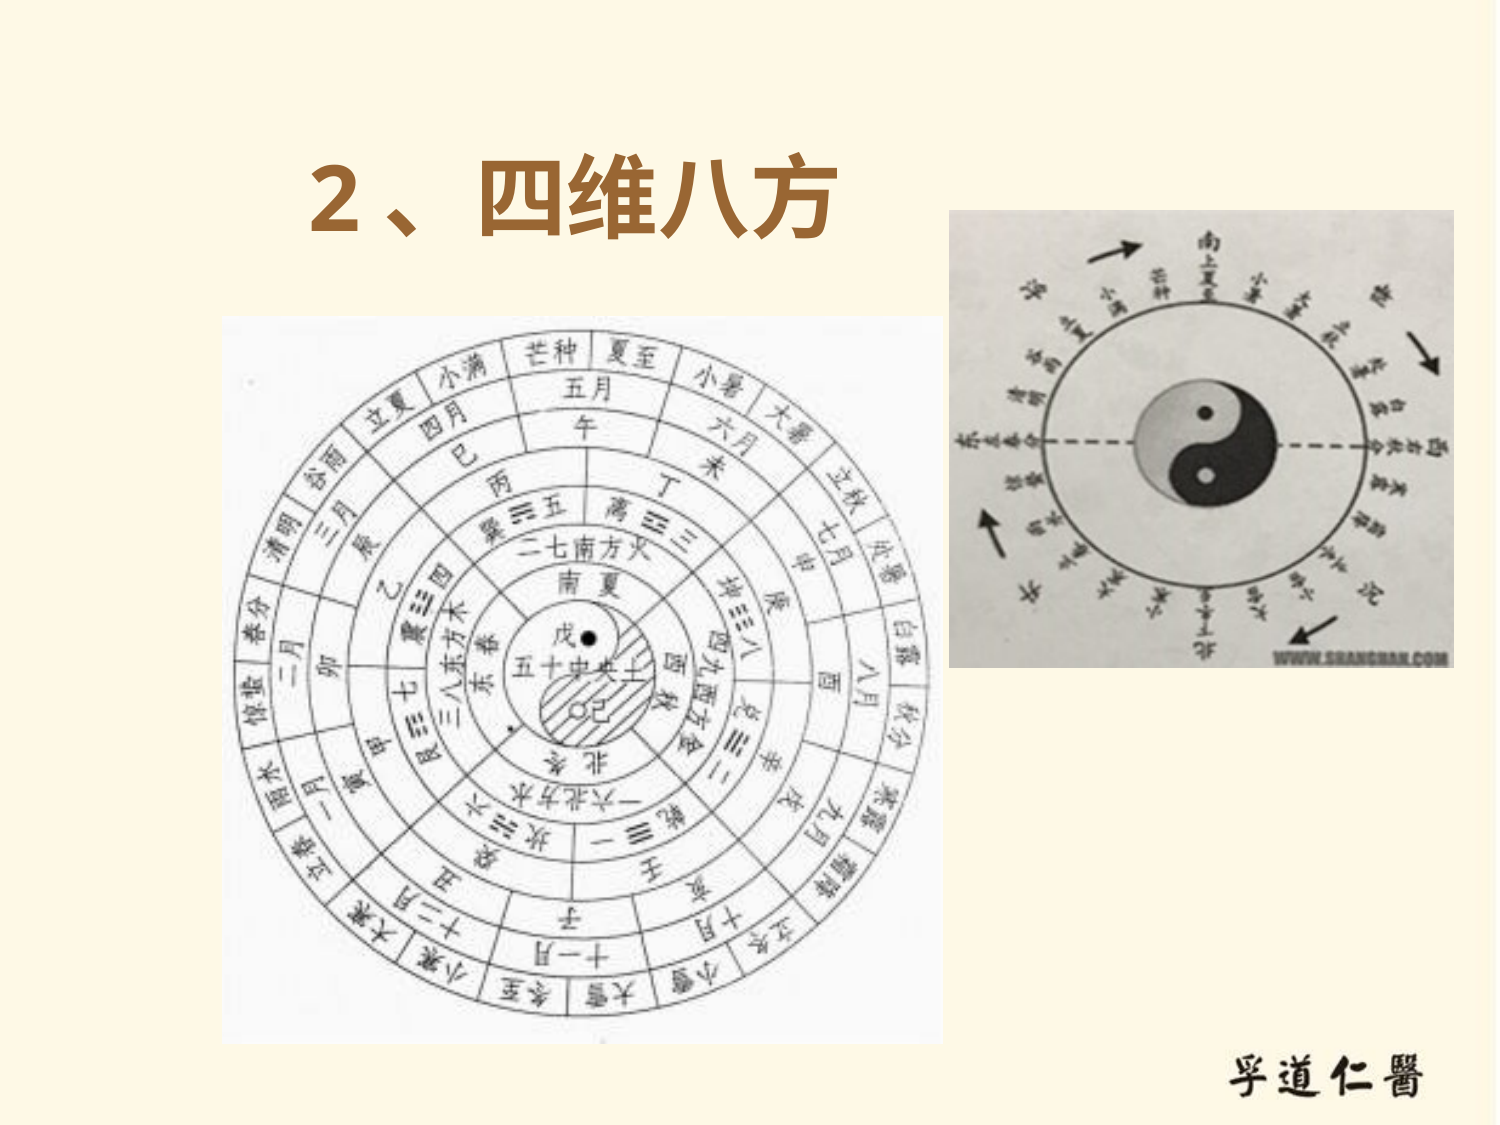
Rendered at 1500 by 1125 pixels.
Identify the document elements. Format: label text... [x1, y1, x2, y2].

picture [0, 0, 1500, 1125]
title 2、四维八方 [294, 164, 1194, 257]
